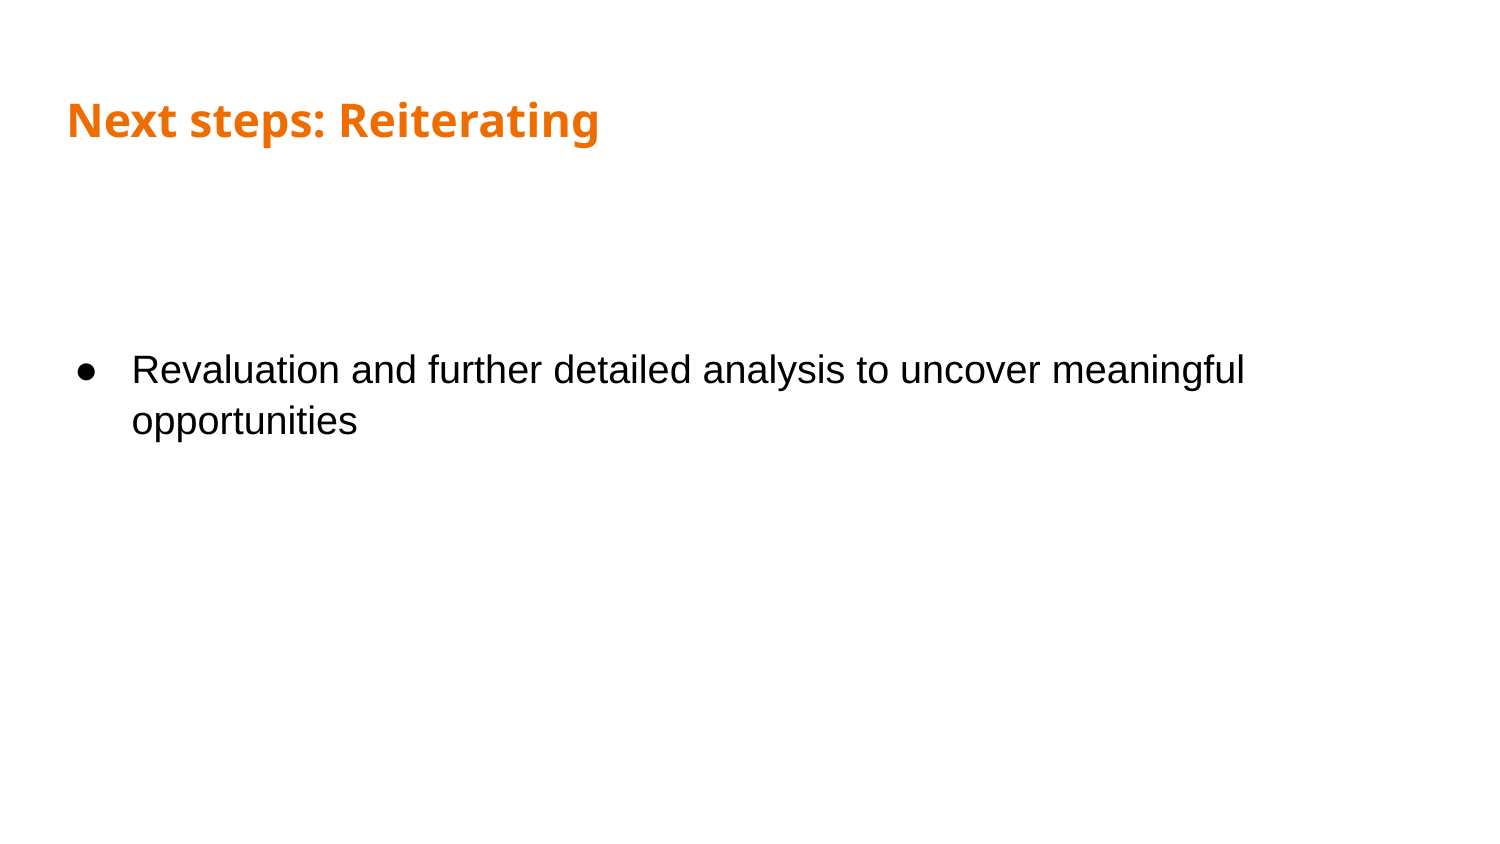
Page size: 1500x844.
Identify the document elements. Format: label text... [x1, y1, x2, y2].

list Revaluation and further detailed analysis to uncover meaningful opportunities [41, 326, 1428, 744]
title Next steps: Reiterating [51, 72, 1449, 167]
